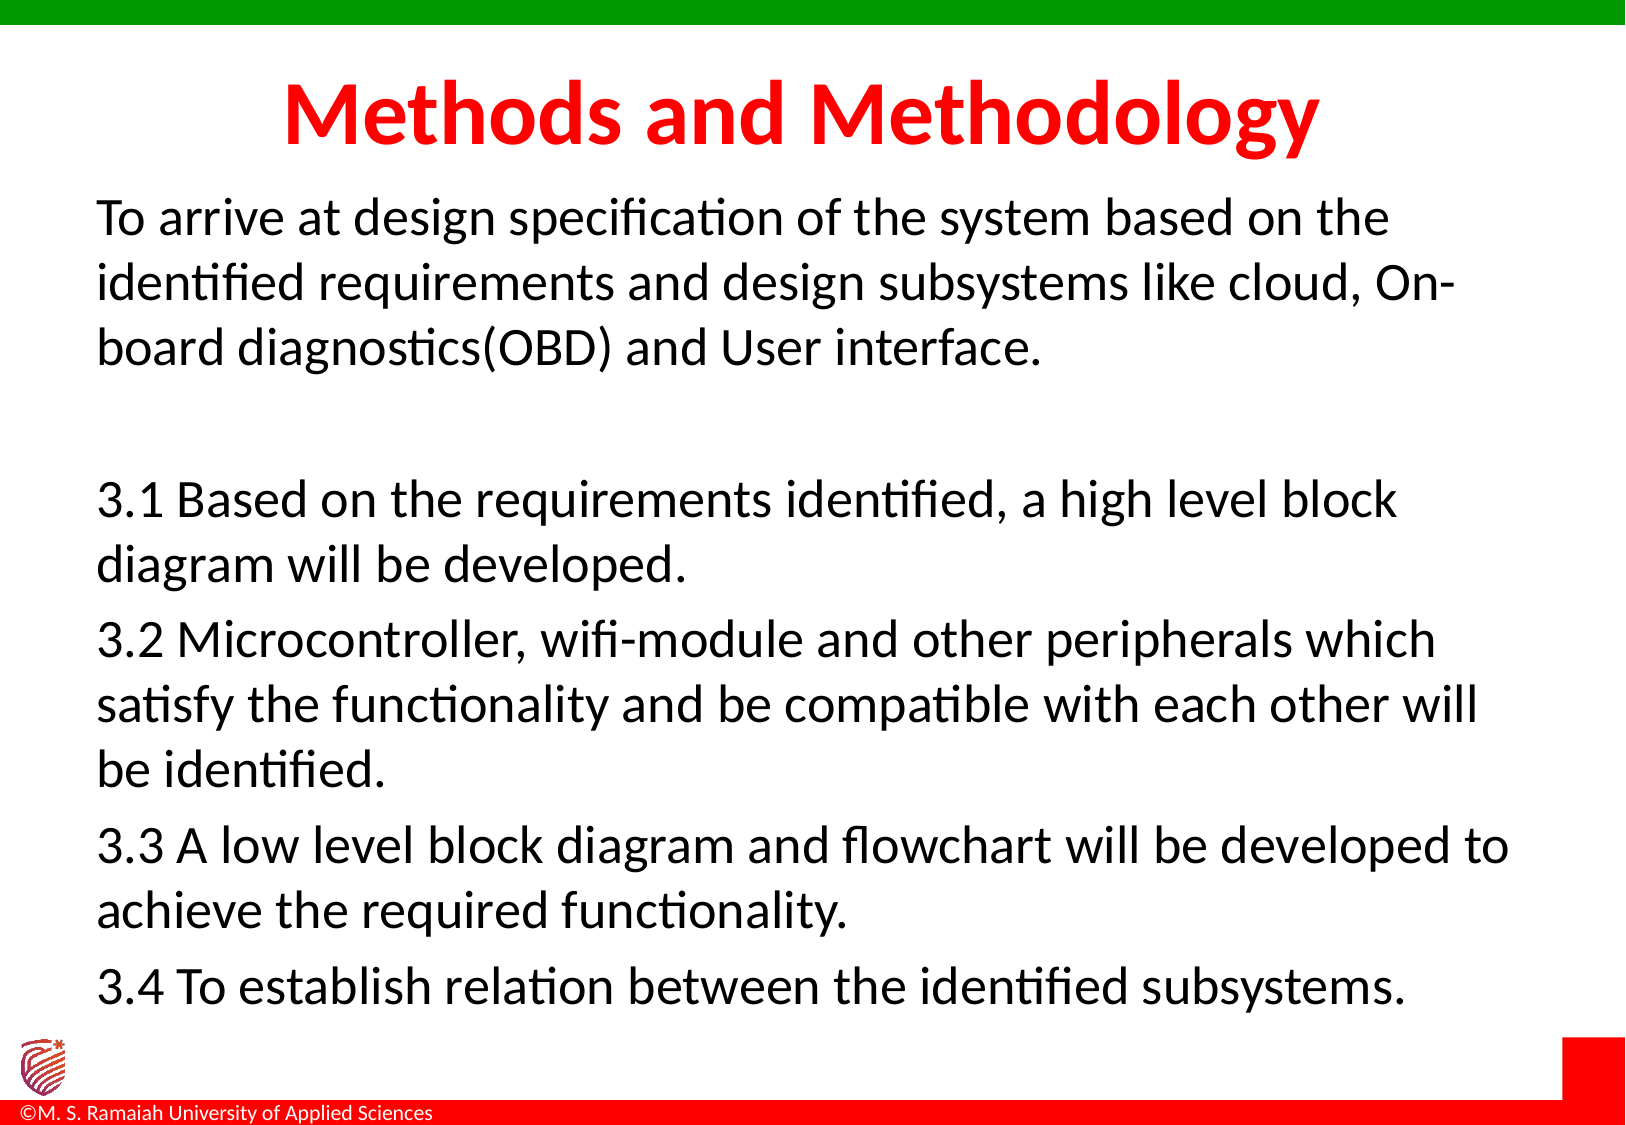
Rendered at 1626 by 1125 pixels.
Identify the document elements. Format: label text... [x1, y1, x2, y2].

picture [21, 1039, 65, 1096]
list To arrive at design specification of the system based on the identified requirements and design subsystems like cloud, On-board diagnostics(OBD) and User interface. 3.1 Based on the requirements identified, a high level block diagram will be developed. 3.2 Microcontroller, wifi-module and other peripherals which satisfy the functionality and be compatible with each other will be identified. 3.3 A low level block diagram and flowchart will be developed to achieve the required functionality. 3.4 To establish relation between the identified subsystems. [81, 174, 1544, 917]
title Methods and Methodology [81, 45, 1544, 174]
